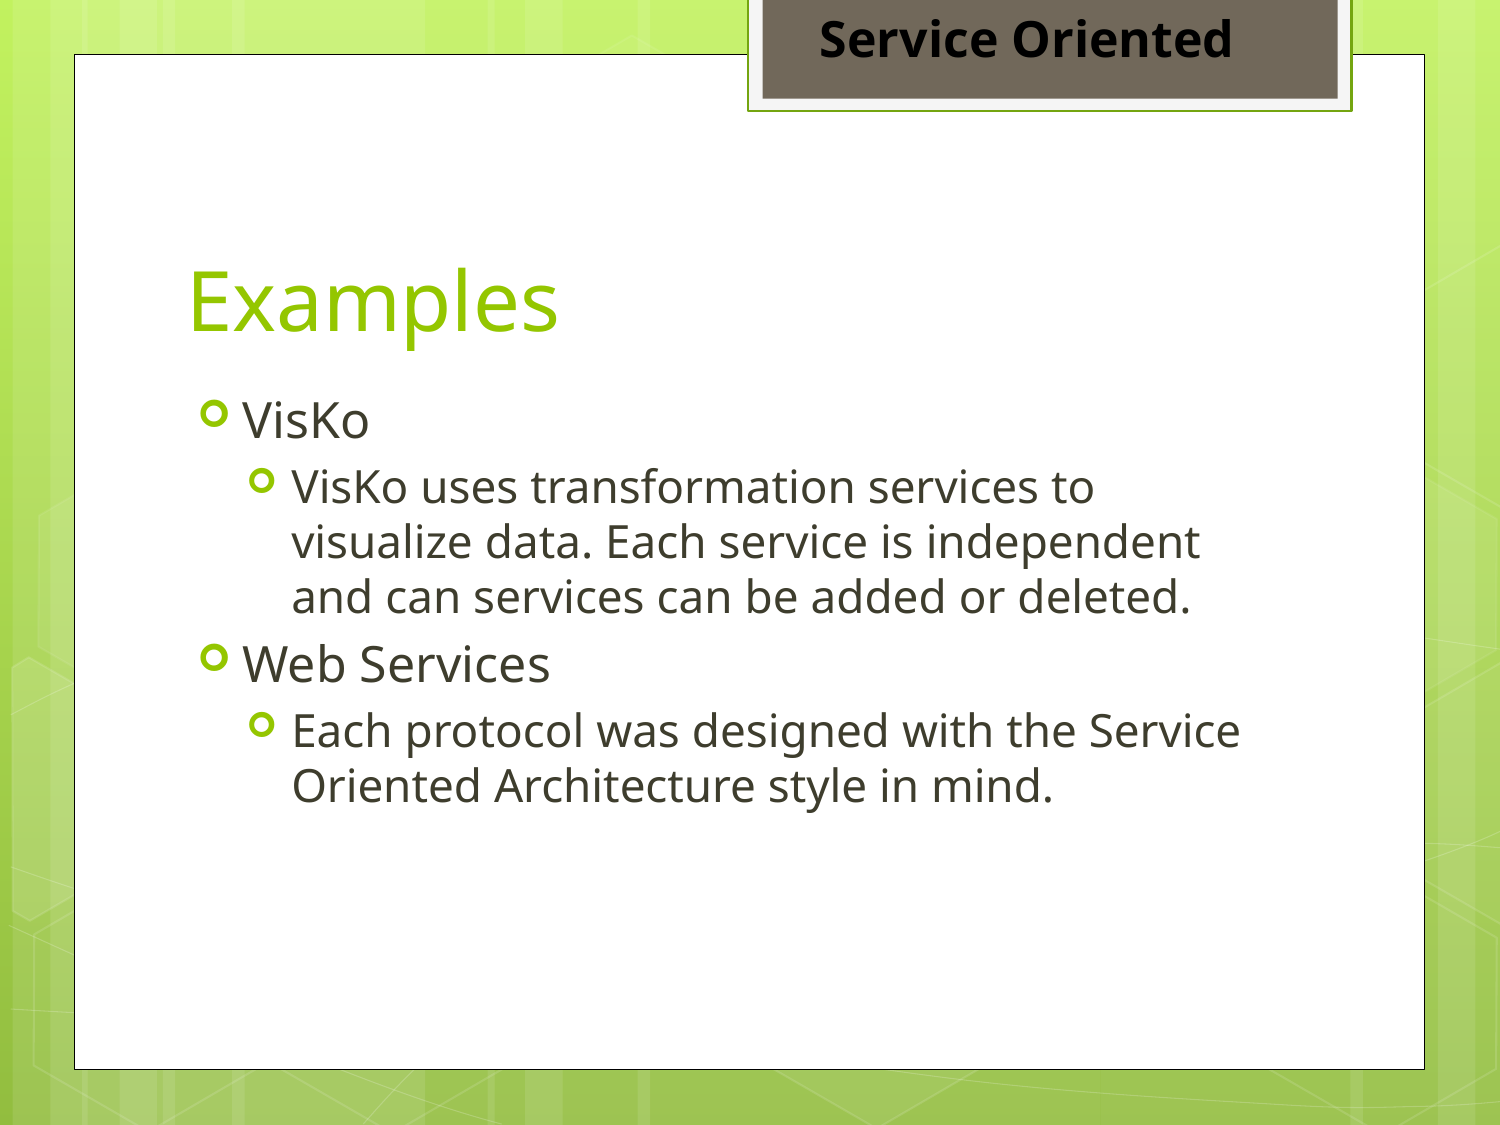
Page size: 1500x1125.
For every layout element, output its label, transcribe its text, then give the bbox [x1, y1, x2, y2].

text_box Service Oriented [805, 0, 1344, 75]
title Examples [171, 168, 1324, 357]
list VisKo VisKo uses transformation services to visualize data. Each service is independent and can services can be added or deleted. Web Services Each protocol was designed with the Service Oriented Architecture style in mind. [171, 381, 1283, 957]
